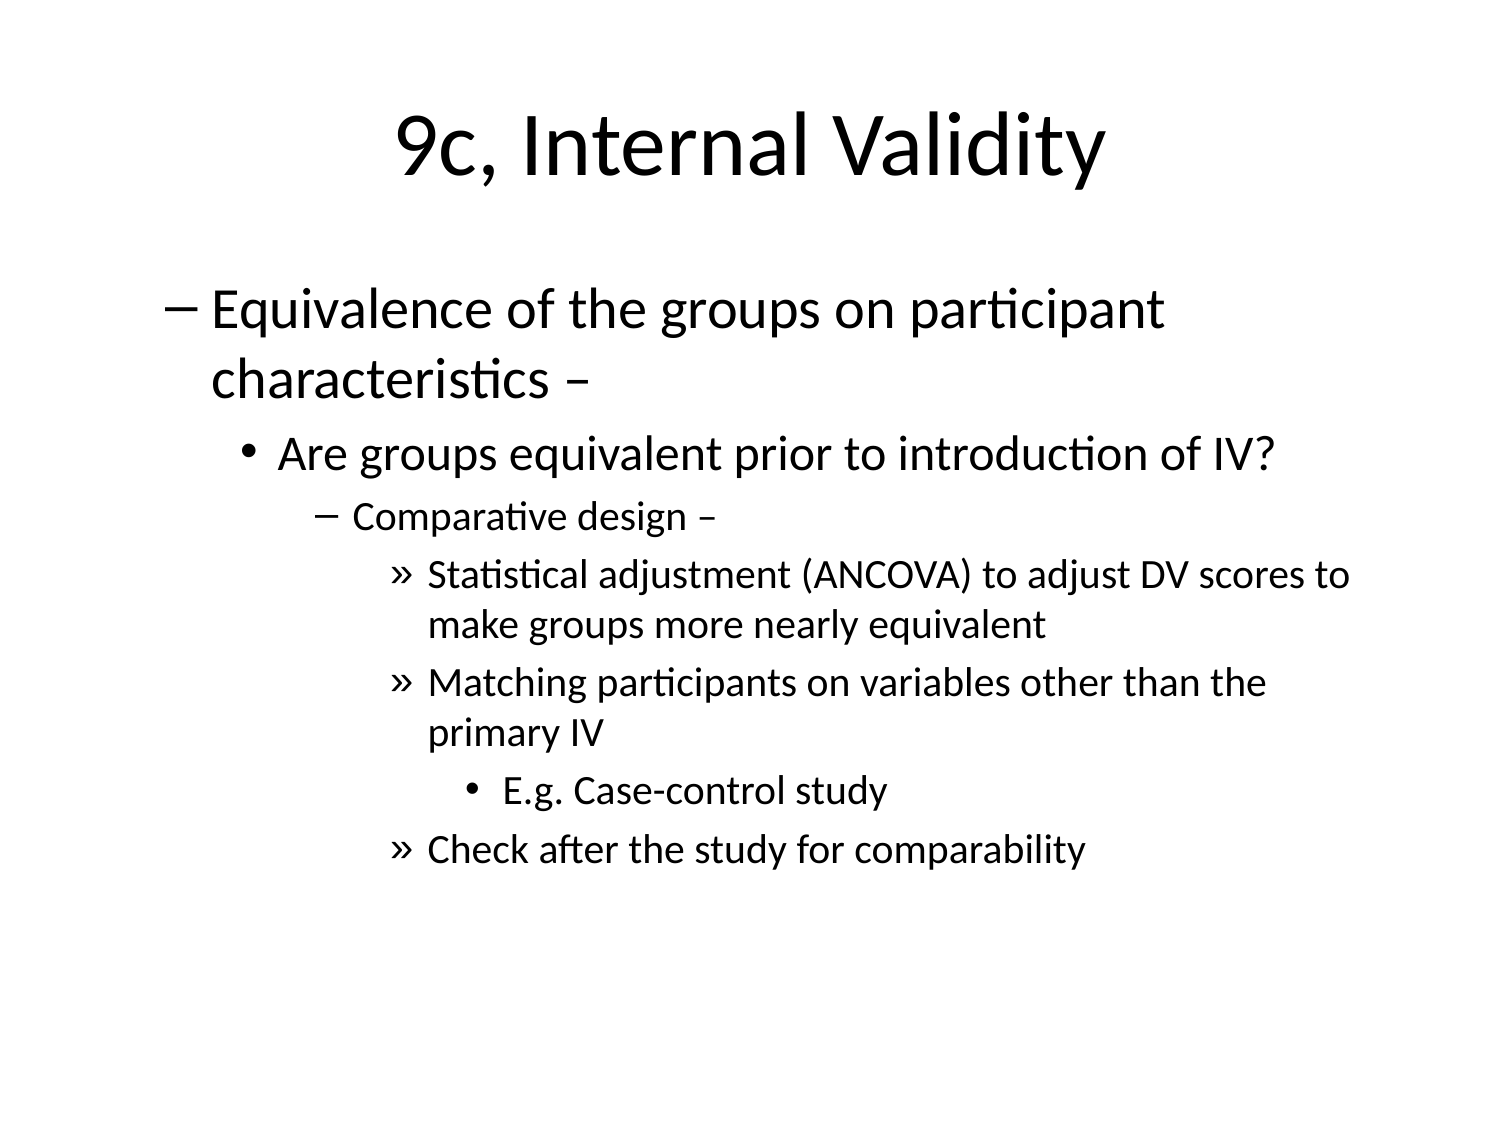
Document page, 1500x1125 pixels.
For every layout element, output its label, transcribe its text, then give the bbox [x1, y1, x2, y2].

list Equivalence of the groups on participant characteristics – Are groups equivalent prior to introduction of IV? Comparative design – Statistical adjustment (ANCOVA) to adjust DV scores to make groups more nearly equivalent Matching participants on variables other than the primary IV E.g. Case-control study Check after the study for comparability [75, 262, 1425, 1005]
title 9c, Internal Validity [75, 45, 1425, 233]
